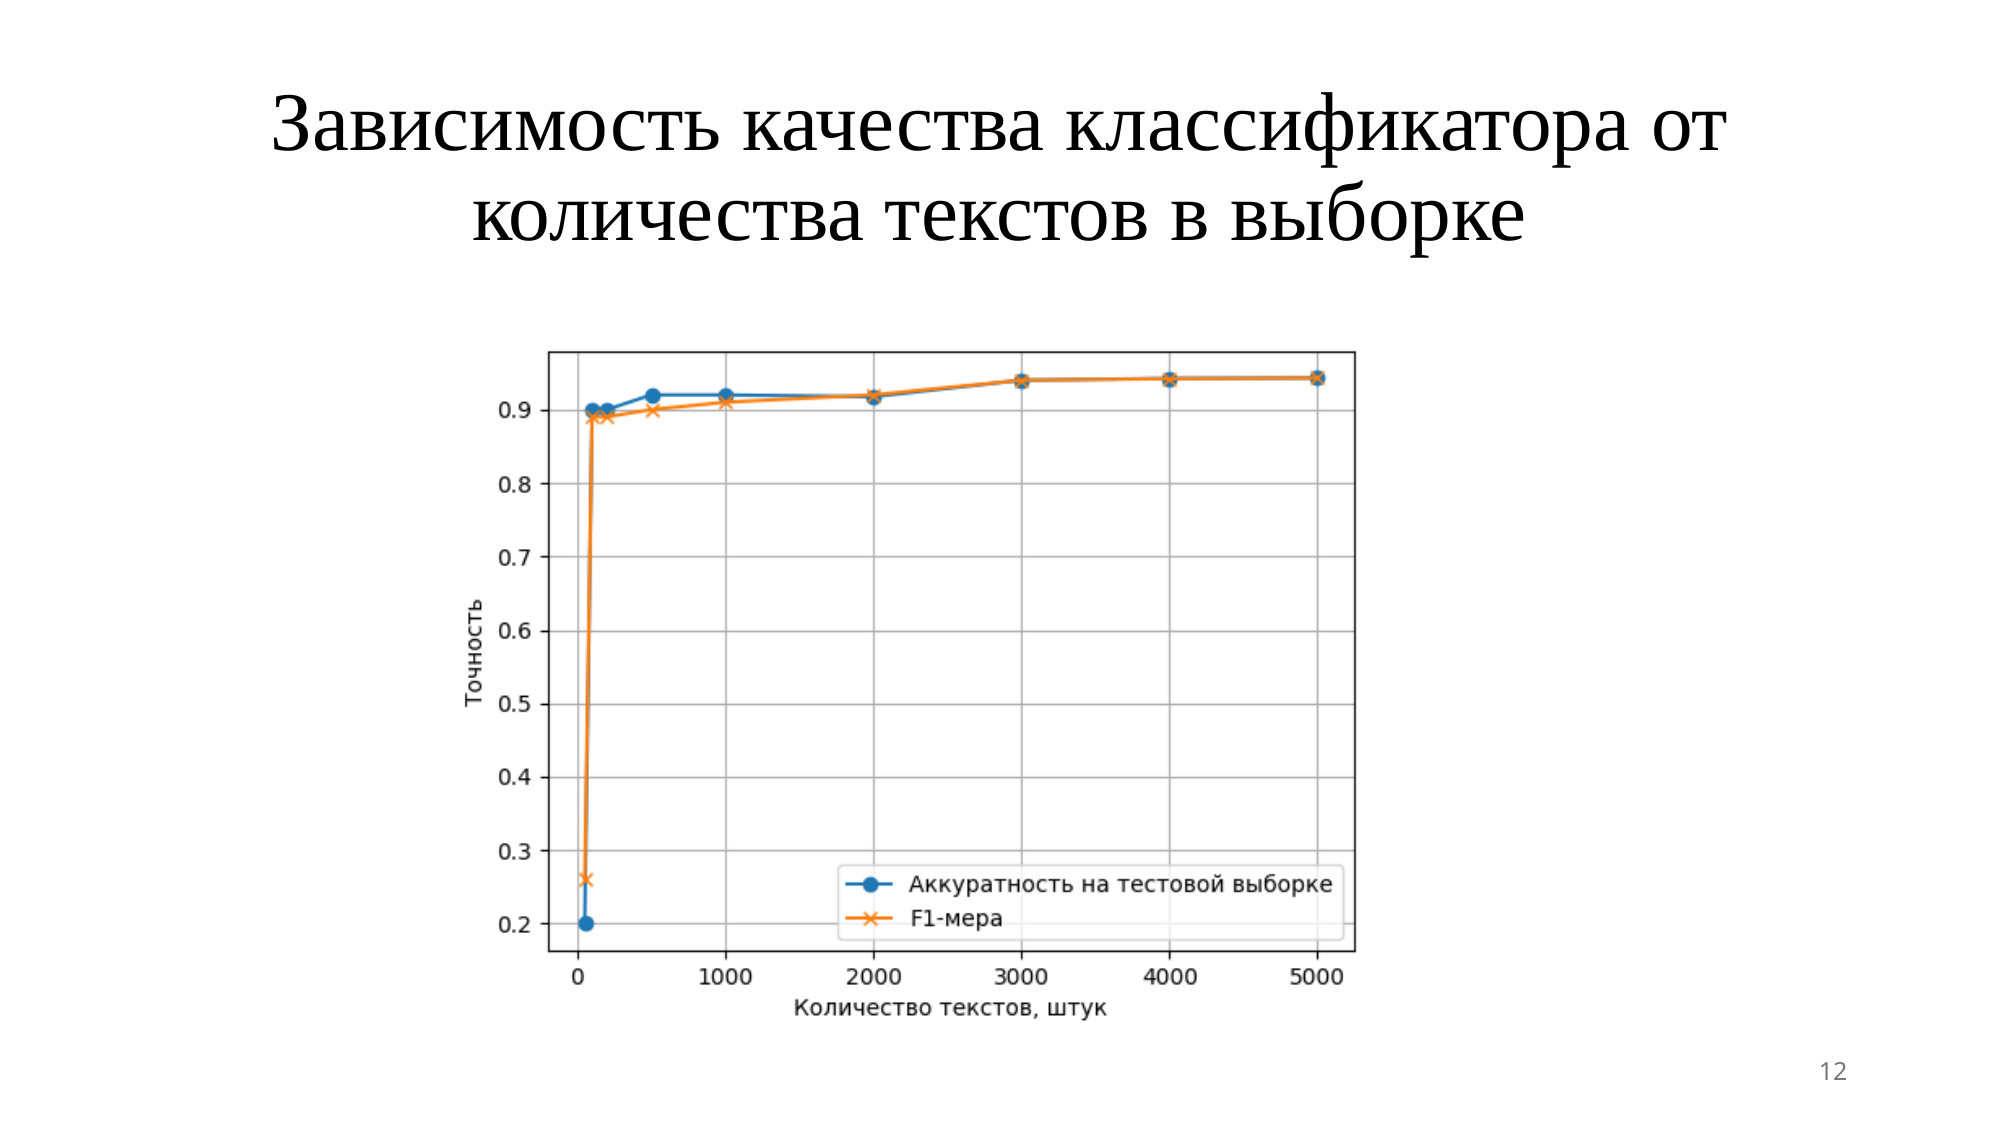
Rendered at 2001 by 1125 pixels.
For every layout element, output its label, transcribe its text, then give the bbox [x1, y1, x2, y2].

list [433, 276, 1413, 1033]
slide_number 12 [1412, 1042, 1863, 1103]
title Зависимость качества классификатора от количества текстов в выборке [137, 59, 1863, 278]
